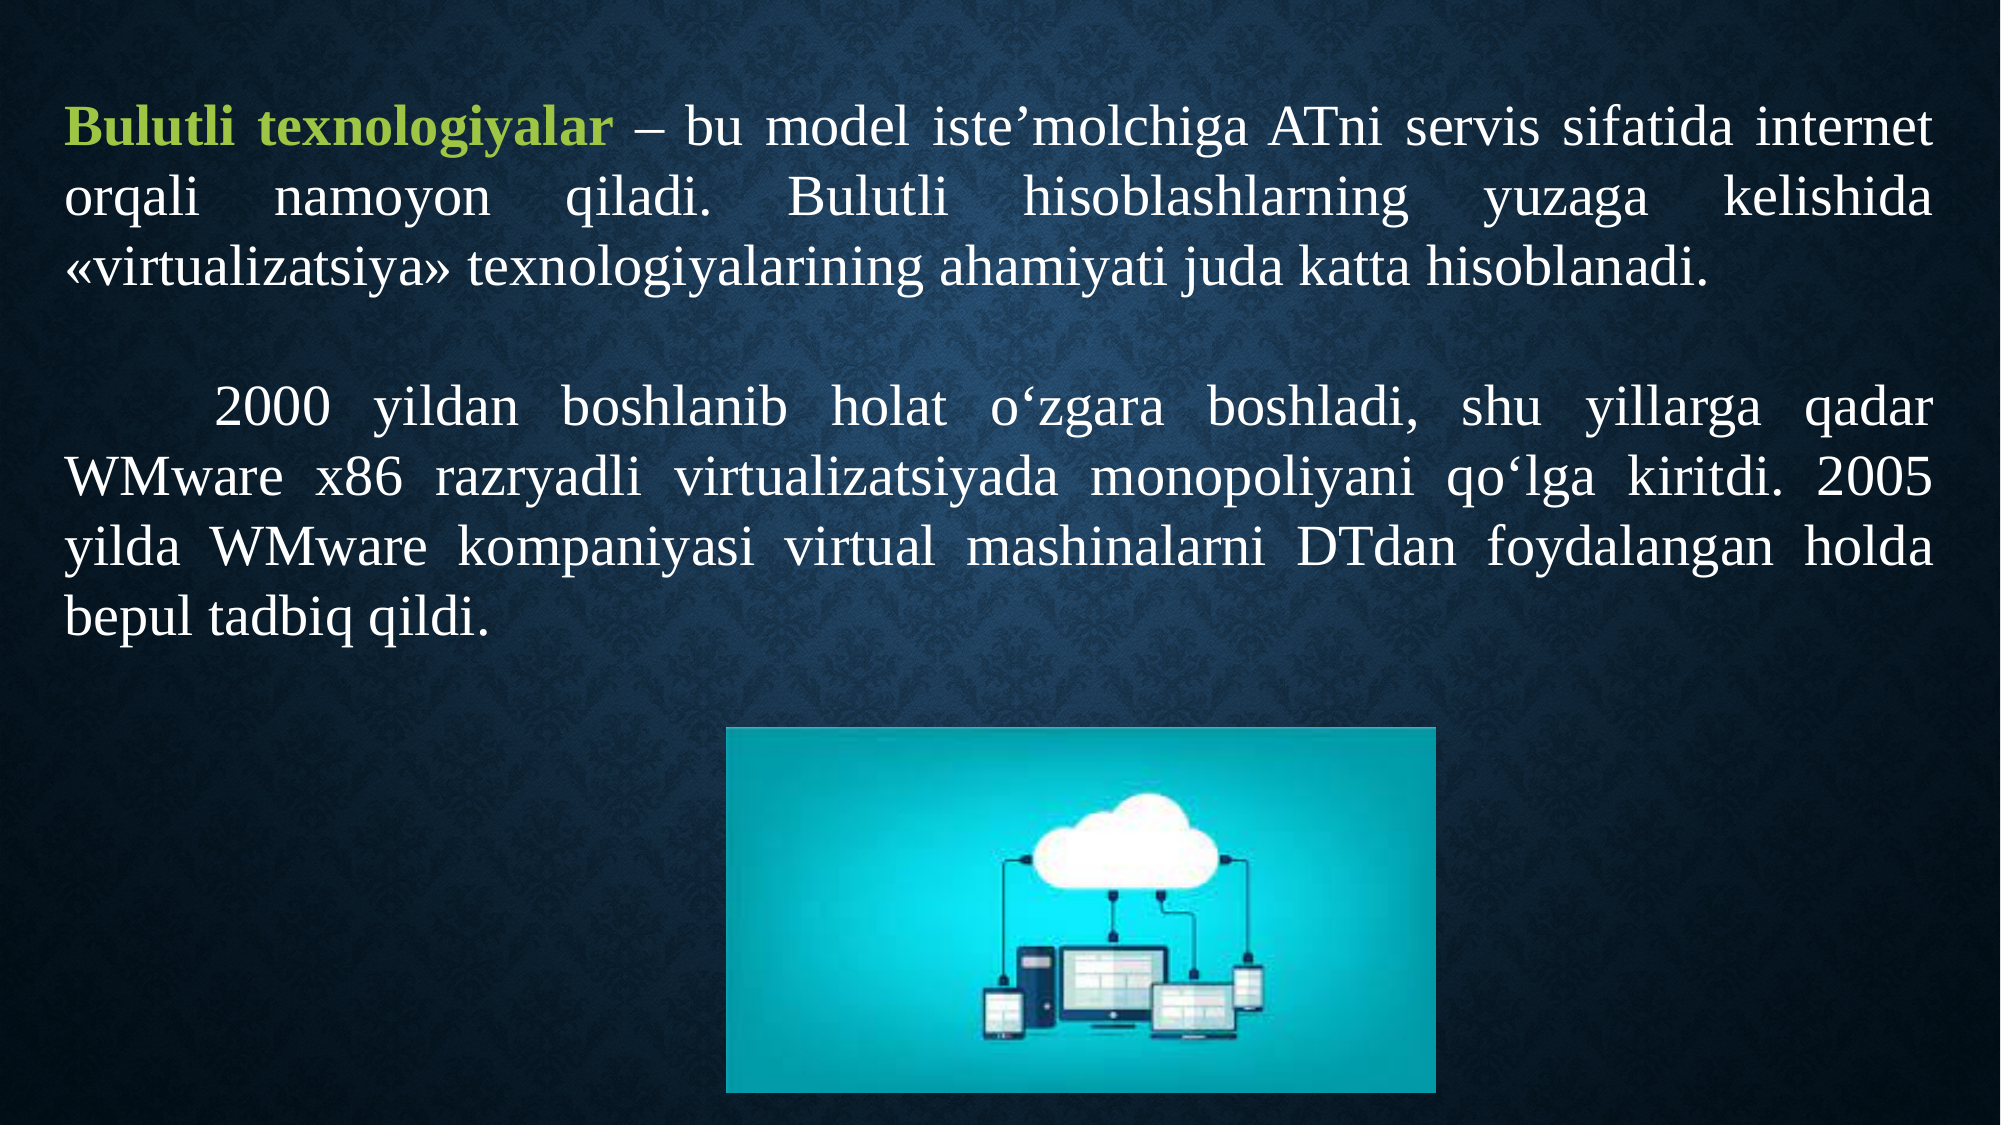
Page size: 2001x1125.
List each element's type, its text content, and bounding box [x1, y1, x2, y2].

text_box Bulutli texnologiyalar – bu model iste’molchiga ATni servis sifatida internet orqali namoyon qiladi. Bulutli hisoblashlarning yuzaga kelishida «virtualizatsiya» texnologiyalarining ahamiyati juda katta hisoblanadi. 2000 yildan boshlanib holat oʻzgara boshladi, shu yillarga qadar WMware x86 razryadli virtualizatsiyada monopoliyani qoʻlga kiritdi. 2005 yilda WMware kompaniyasi virtual mashinalarni DTdan foydalangan holda bepul tadbiq qildi. [49, 79, 1950, 655]
picture [725, 727, 1437, 1093]
